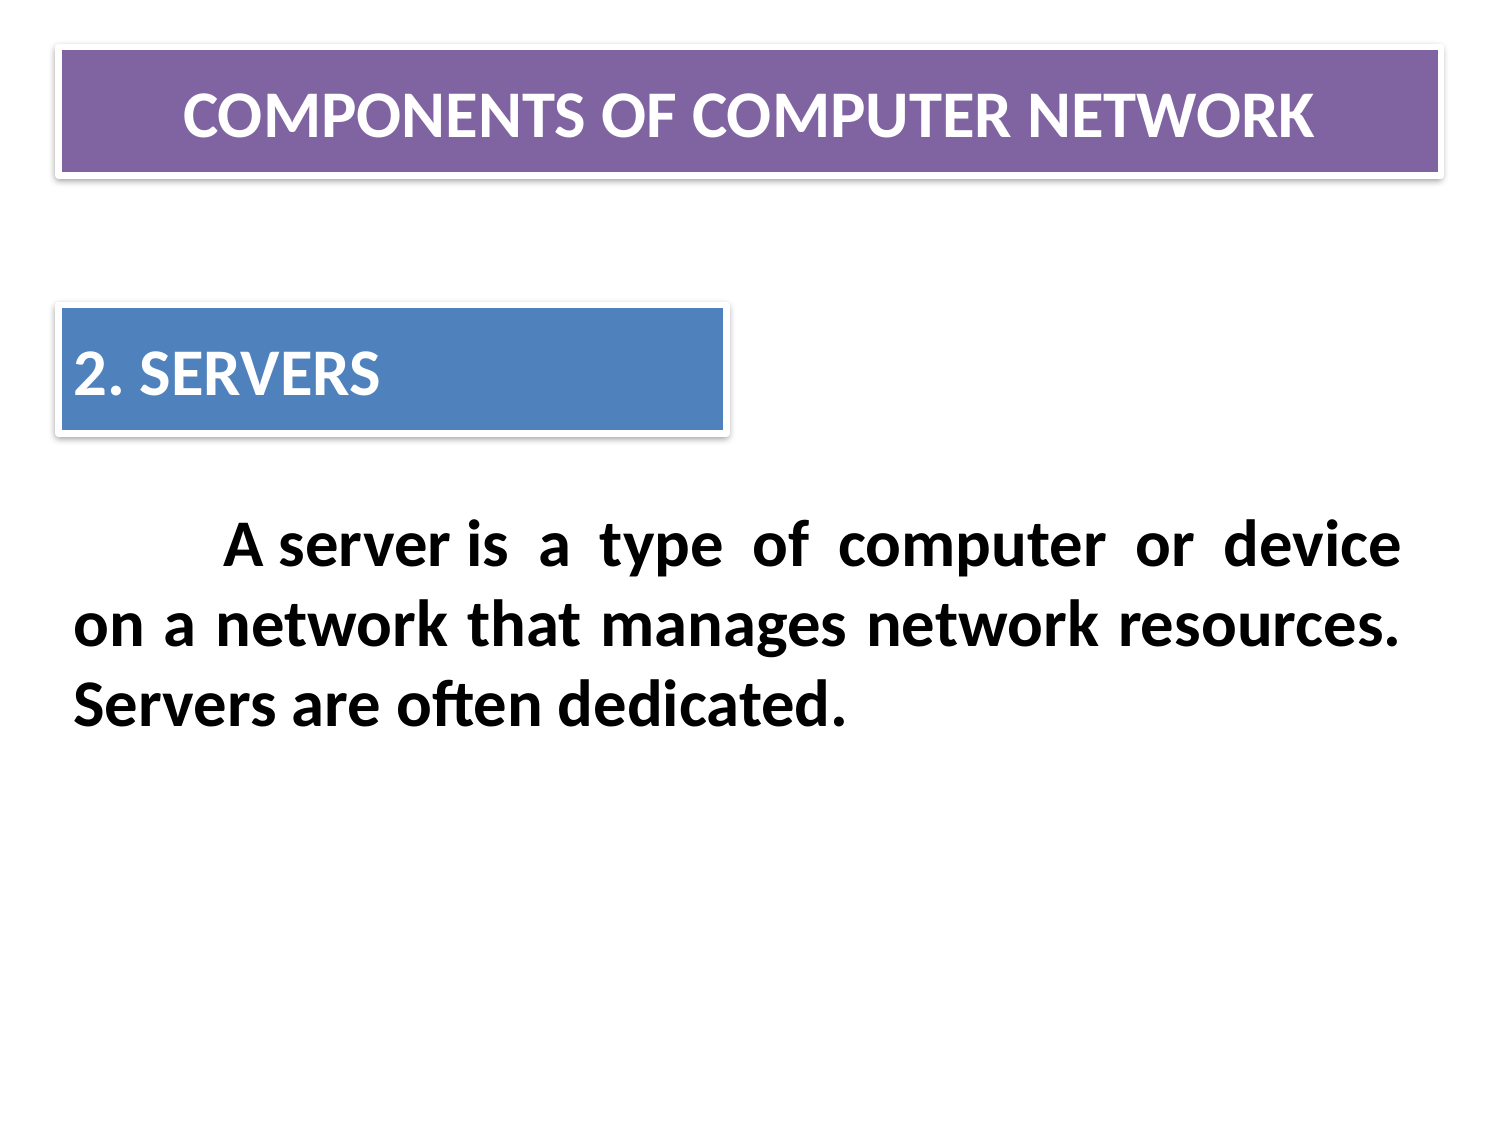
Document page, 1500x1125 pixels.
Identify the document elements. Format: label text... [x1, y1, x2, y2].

text_box 2. SERVERS [55, 302, 730, 437]
text_box A server is a type of computer or device on a network that manages network resources. Servers are often dedicated. [58, 492, 1418, 747]
text_box COMPONENTS OF COMPUTER NETWORK [55, 44, 1444, 179]
